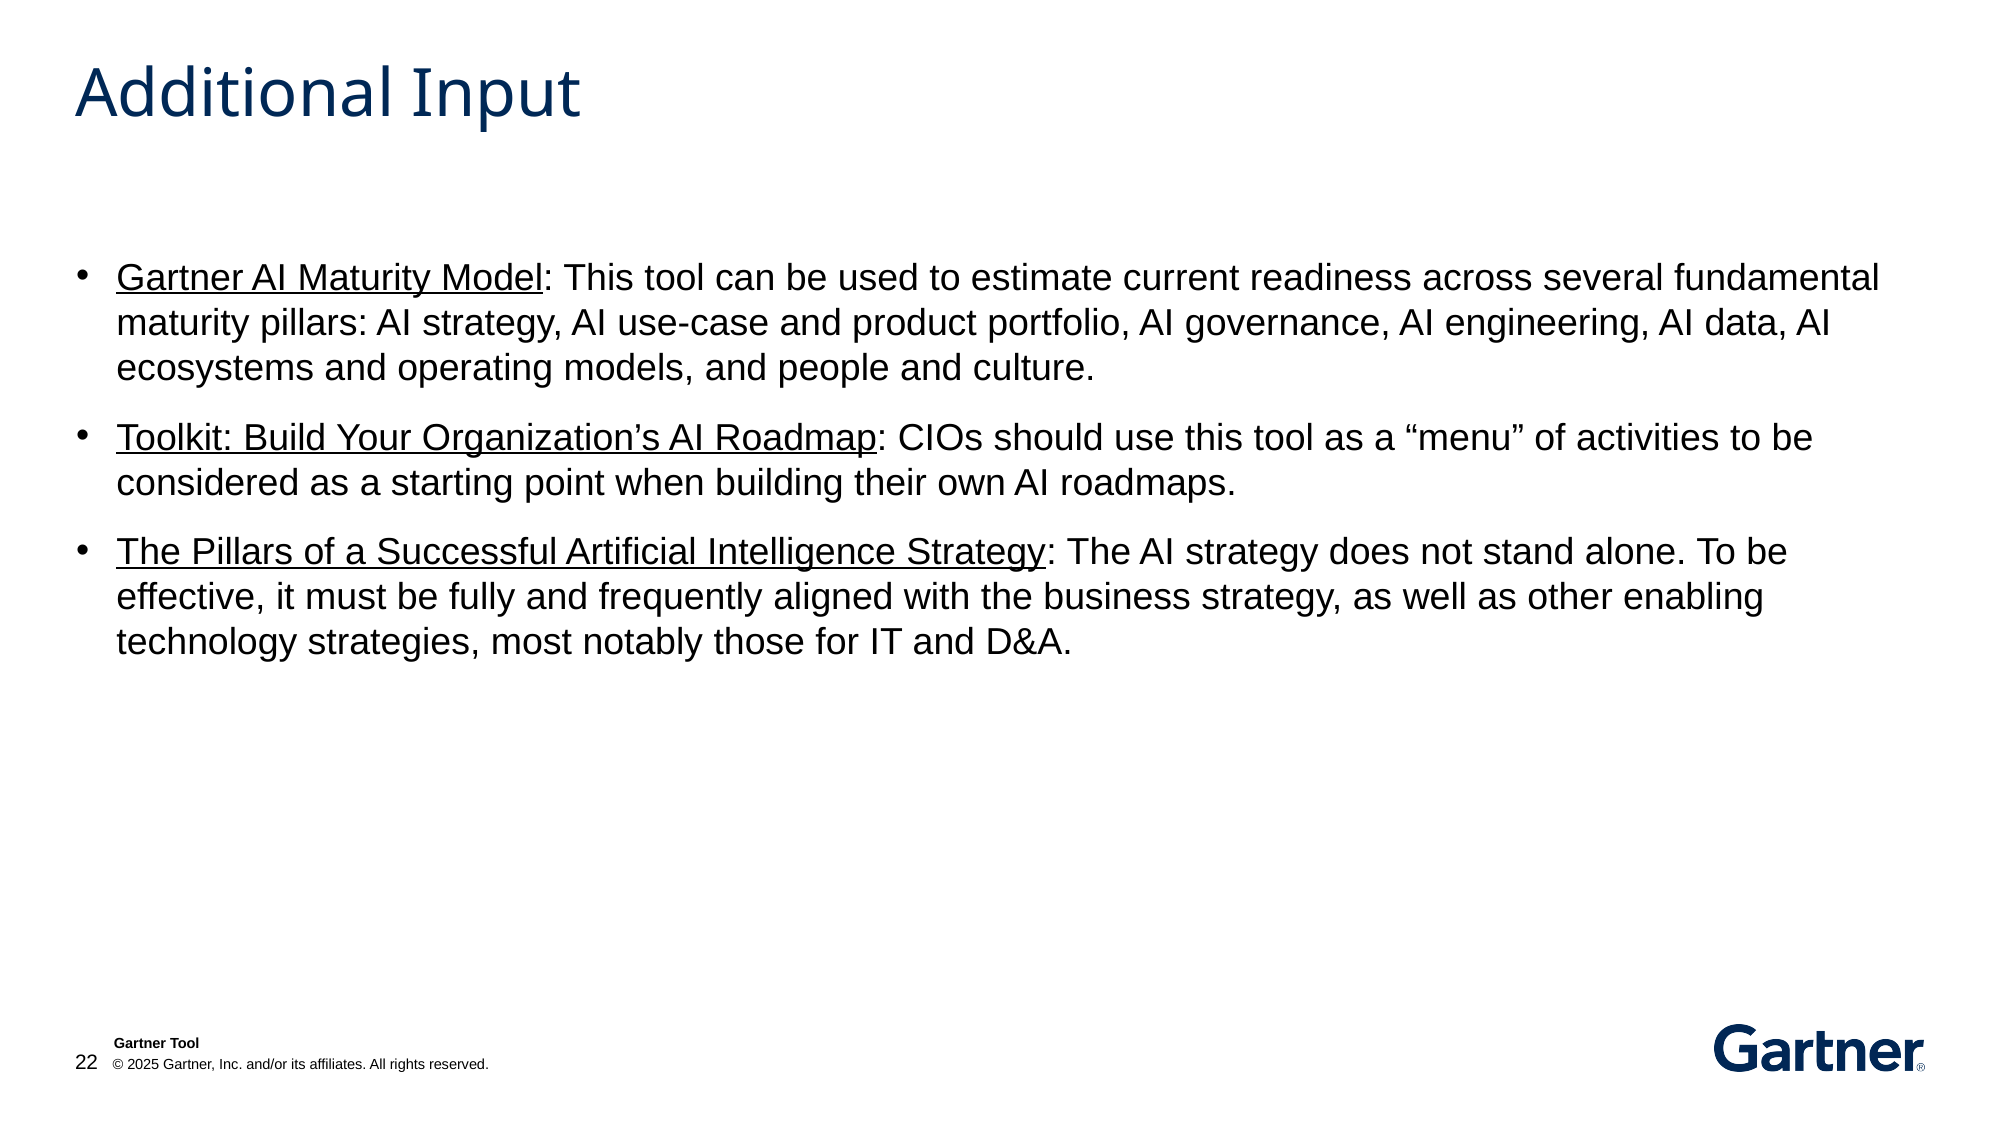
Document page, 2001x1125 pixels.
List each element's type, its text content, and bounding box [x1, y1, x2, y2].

picture [1714, 1024, 1925, 1072]
list Gartner AI Maturity Model: This tool can be used to estimate current readiness across several fundamental maturity pillars: AI strategy, AI use-case and product portfolio, AI governance, AI engineering, AI data, AI ecosystems and operating models, and people and culture. Toolkit: Build Your Organization’s AI Roadmap: CIOs should use this tool as a “menu” of activities to be considered as a starting point when building their own AI roadmaps. The Pillars of a Successful Artificial Intelligence Strategy: The AI strategy does not stand alone. To be effective, it must be fully and frequently aligned with the business strategy, as well as other enabling technology strategies, most notably those for IT and D&A. [76, 252, 1926, 671]
title Additional Input [75, 59, 1925, 134]
